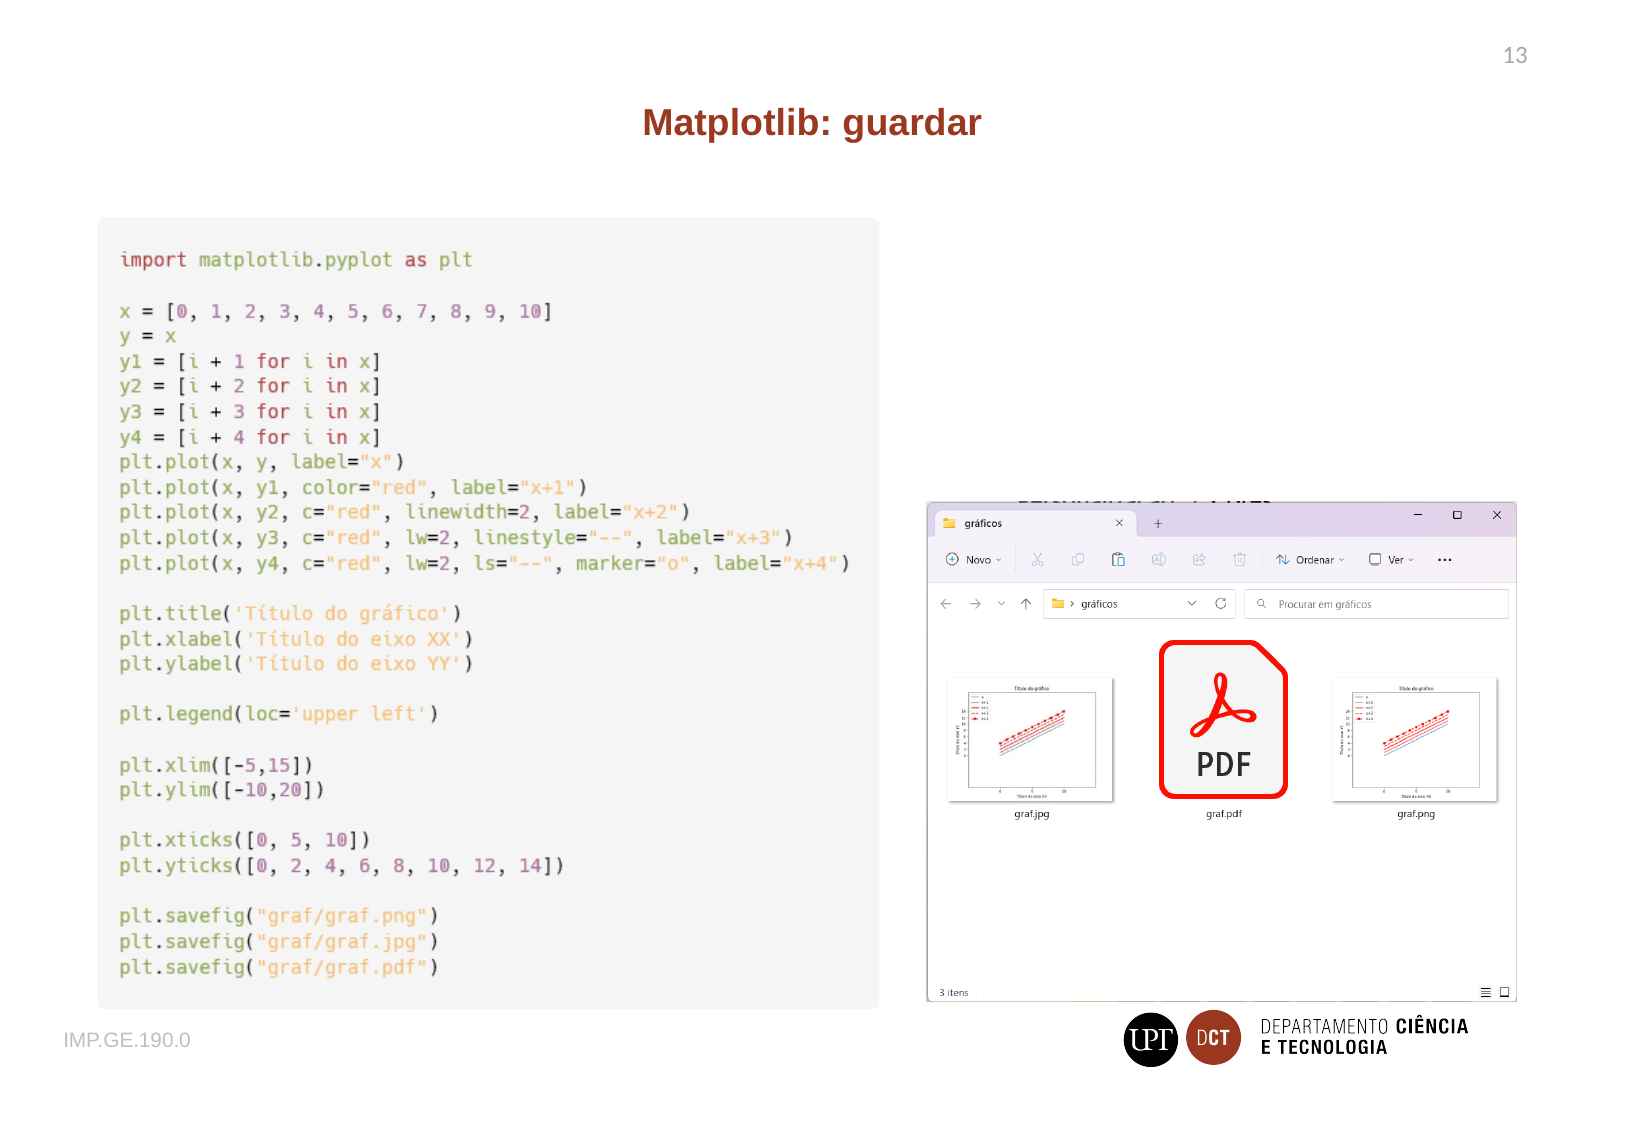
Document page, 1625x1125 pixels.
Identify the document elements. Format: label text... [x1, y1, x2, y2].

text_box Matplotlib: guardar [0, 90, 1625, 151]
picture [91, 211, 887, 1016]
picture [926, 501, 1518, 1081]
text_box IMP.GE.190.0 [48, 1019, 206, 1060]
slide_number 13 [1164, 31, 1543, 91]
